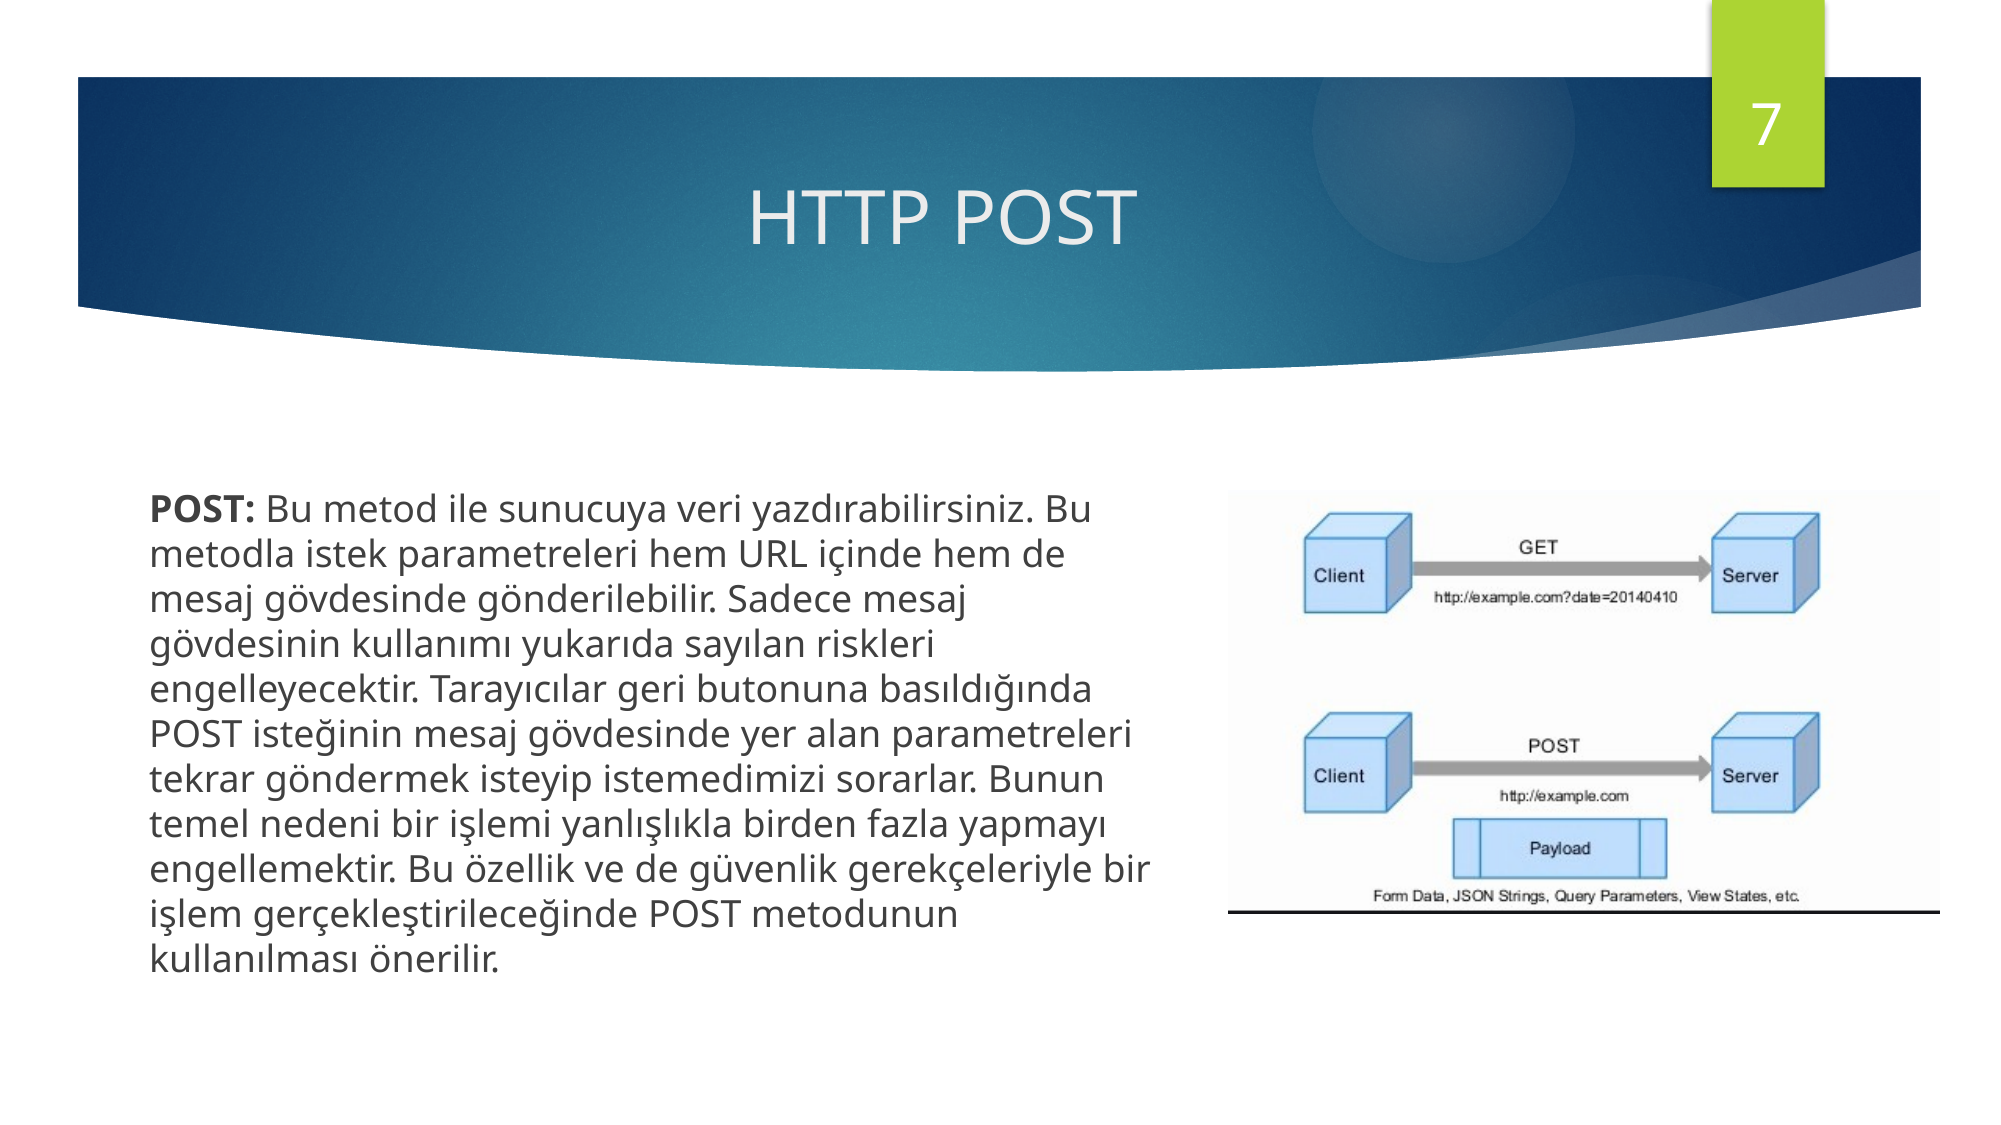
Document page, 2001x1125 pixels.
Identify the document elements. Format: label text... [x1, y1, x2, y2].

slide_number 7 [1698, 48, 1836, 175]
picture [1228, 490, 1940, 915]
title HTTP POST [731, 156, 2000, 273]
list POST: Bu metod ile sunucuya veri yazdırabilirsiniz. Bu metodla istek parametreleri hem URL içinde hem de mesaj gövdesinde gönderilebilir. Sadece mesaj gövdesinin kullanımı yukarıda sayılan riskleri engelleyecektir. Tarayıcılar geri butonuna basıldığında POST isteğinin mesaj gövdesinde yer alan parametreleri tekrar göndermek isteyip istemedimizi sorarlar. Bunun temel nedeni bir işlemi yanlışlıkla birden fazla yapmayı engellemektir. Bu özellik ve de güvenlik gerekçeleriyle bir işlem gerçekleştirileceğinde POST metodunun kullanılması önerilir. [134, 447, 1170, 1019]
